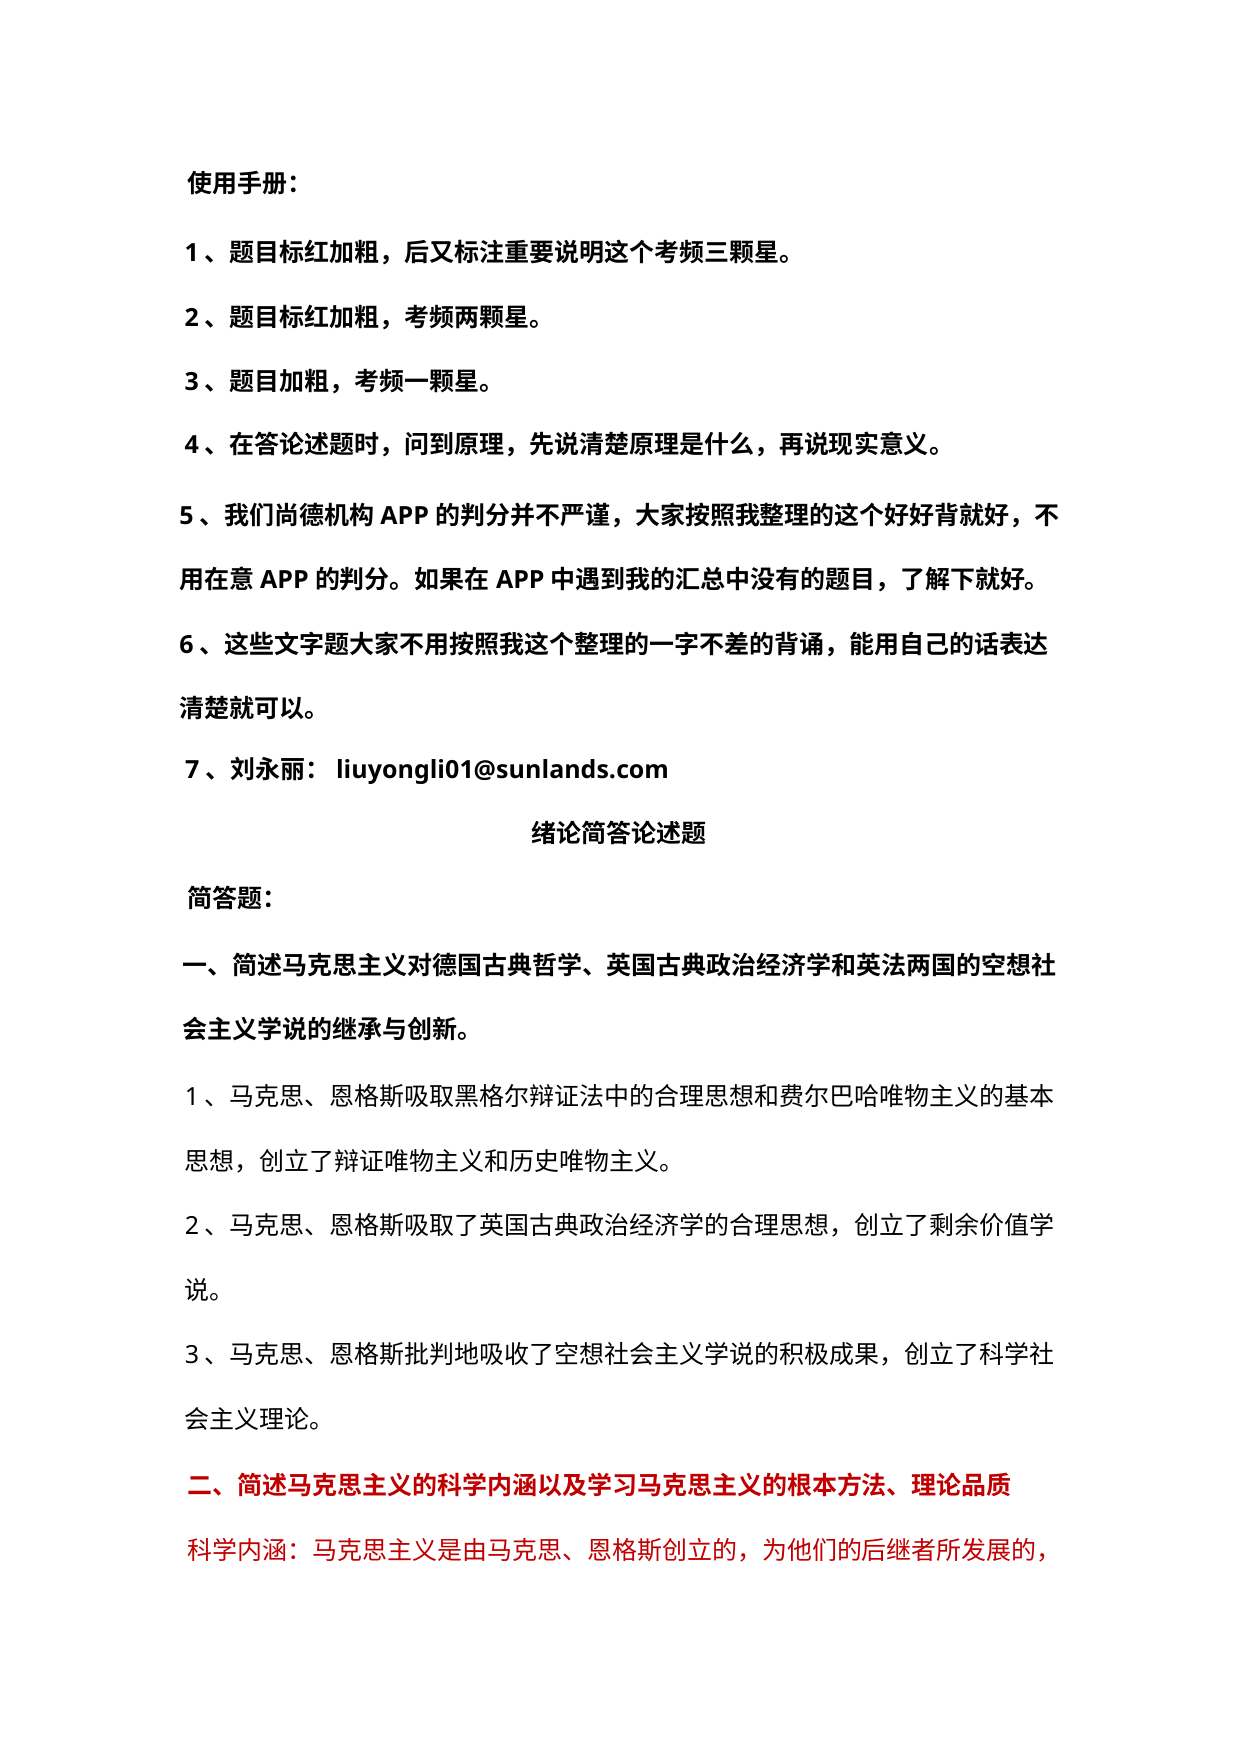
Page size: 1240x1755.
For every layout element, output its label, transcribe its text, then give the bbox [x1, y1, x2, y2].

text_box 7、刘永丽：liuyongli01@sunlands.com [184, 752, 670, 791]
text_box 简答题： [187, 881, 288, 920]
text_box 二、简述马克思主义的科学内涵以及学习马克思主义的根本方法、理论品质 科学内涵：马克思主义是由马克思、恩格斯创立的，为他们的后继者所发展的， [187, 1468, 1063, 1572]
text_box 绪论简答论述题 [531, 816, 707, 856]
text_box 3、马克思、恩格斯批判地吸收了空想社会主义学说的积极成果，创立了科学社 会主义理论。 [184, 1337, 1055, 1441]
text_box 4、在答论述题时，问到原理，先说清楚原理是什么，再说现实意义。 [184, 427, 955, 466]
text_box 使用手册： [187, 166, 313, 206]
text_box 1、题目标红加粗，后又标注重要说明这个考频三颗星。 2、题目标红加粗，考频两颗星。 3、题目加粗，考频一颗星。 [184, 235, 805, 404]
text_box 一、简述马克思主义对德国古典哲学、英国古典政治经济学和英法两国的空想社 会主义学说的继承与创新。 [182, 947, 1058, 1052]
text_box 5、我们尚德机构APP的判分并不严谨，大家按照我整理的这个好好背就好，不 用在意APP的判分。如果在APP中遇到我的汇总中没有的题目，了解下就好。 6、这些文字题大家不用按照我这个整理的一字不差的背诵，能用自己的话表达 清楚就可以。 [179, 497, 1061, 731]
text_box 1、马克思、恩格斯吸取黑格尔辩证法中的合理思想和费尔巴哈唯物主义的基本 思想，创立了辩证唯物主义和历史唯物主义。 [184, 1079, 1055, 1183]
text_box 2、马克思、恩格斯吸取了英国古典政治经济学的合理思想，创立了剩余价值学 说。 [184, 1208, 1055, 1312]
